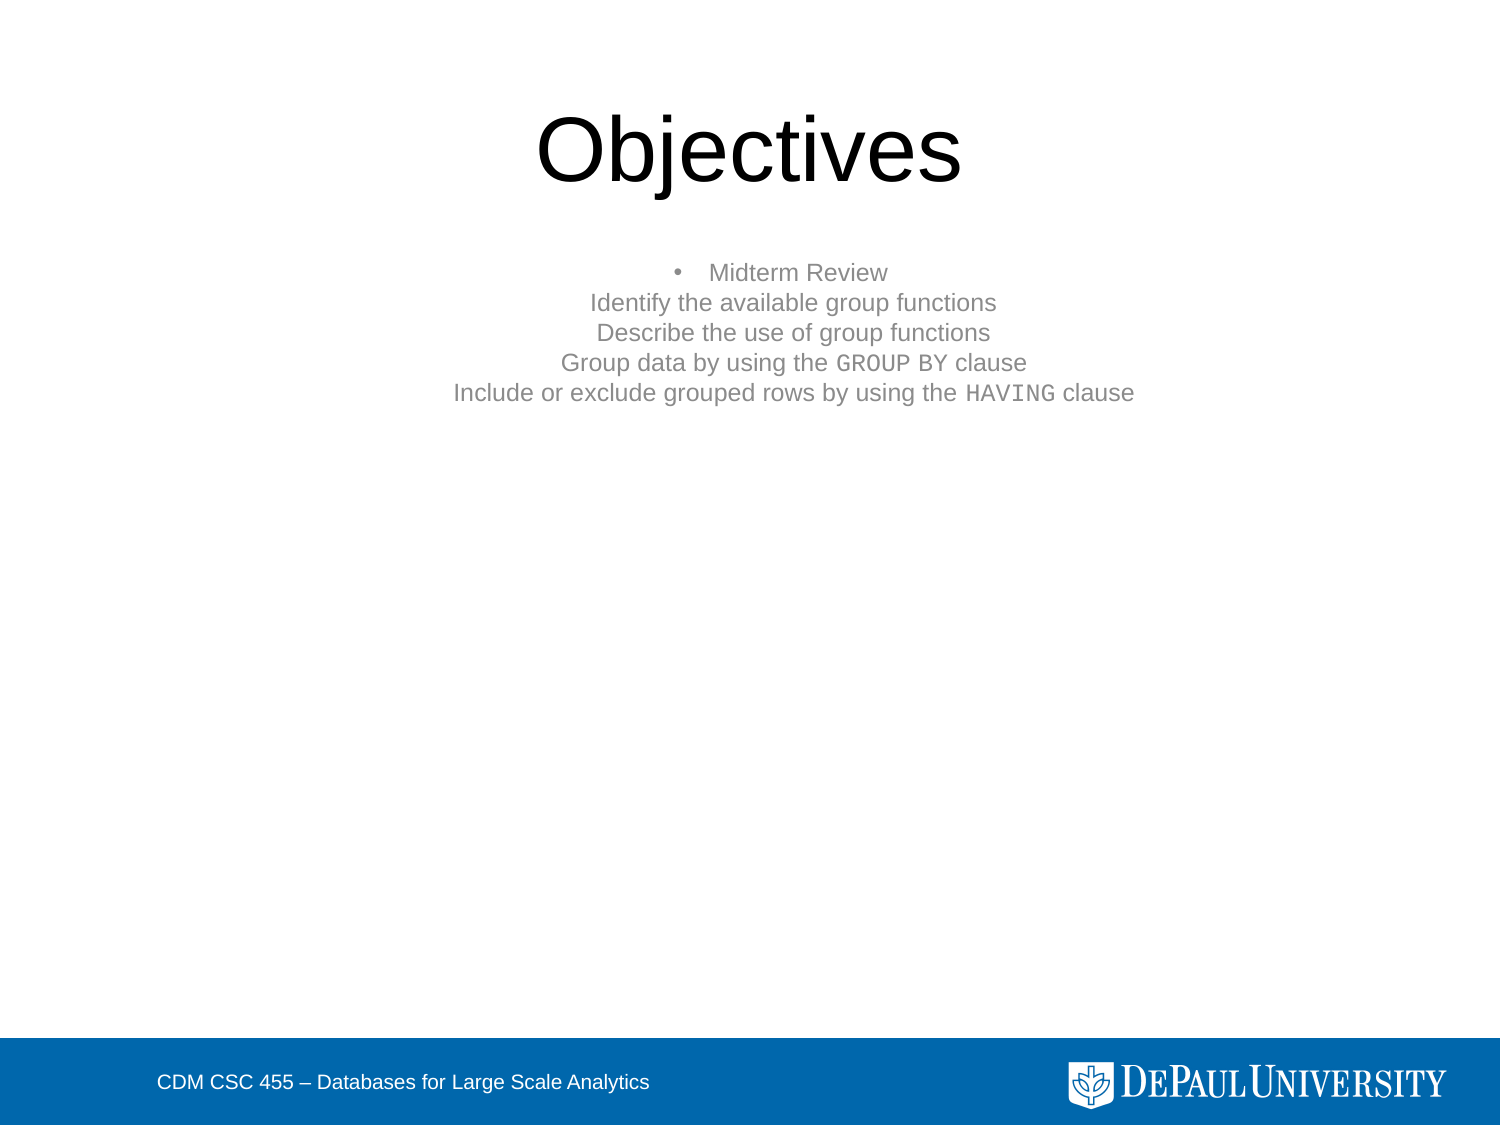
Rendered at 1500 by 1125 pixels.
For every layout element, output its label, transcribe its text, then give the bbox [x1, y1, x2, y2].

subtitle Midterm Review Identify the available group functions Describe the use of group functions Group data by using the GROUP BY clause Include or exclude grouped rows by using the HAVING clause [122, 249, 1467, 997]
picture [0, 0, 1500, 1125]
title Objectives [75, 76, 1425, 213]
text_box CDM CSC 455 – Databases for Large Scale Analytics [141, 1050, 988, 1111]
